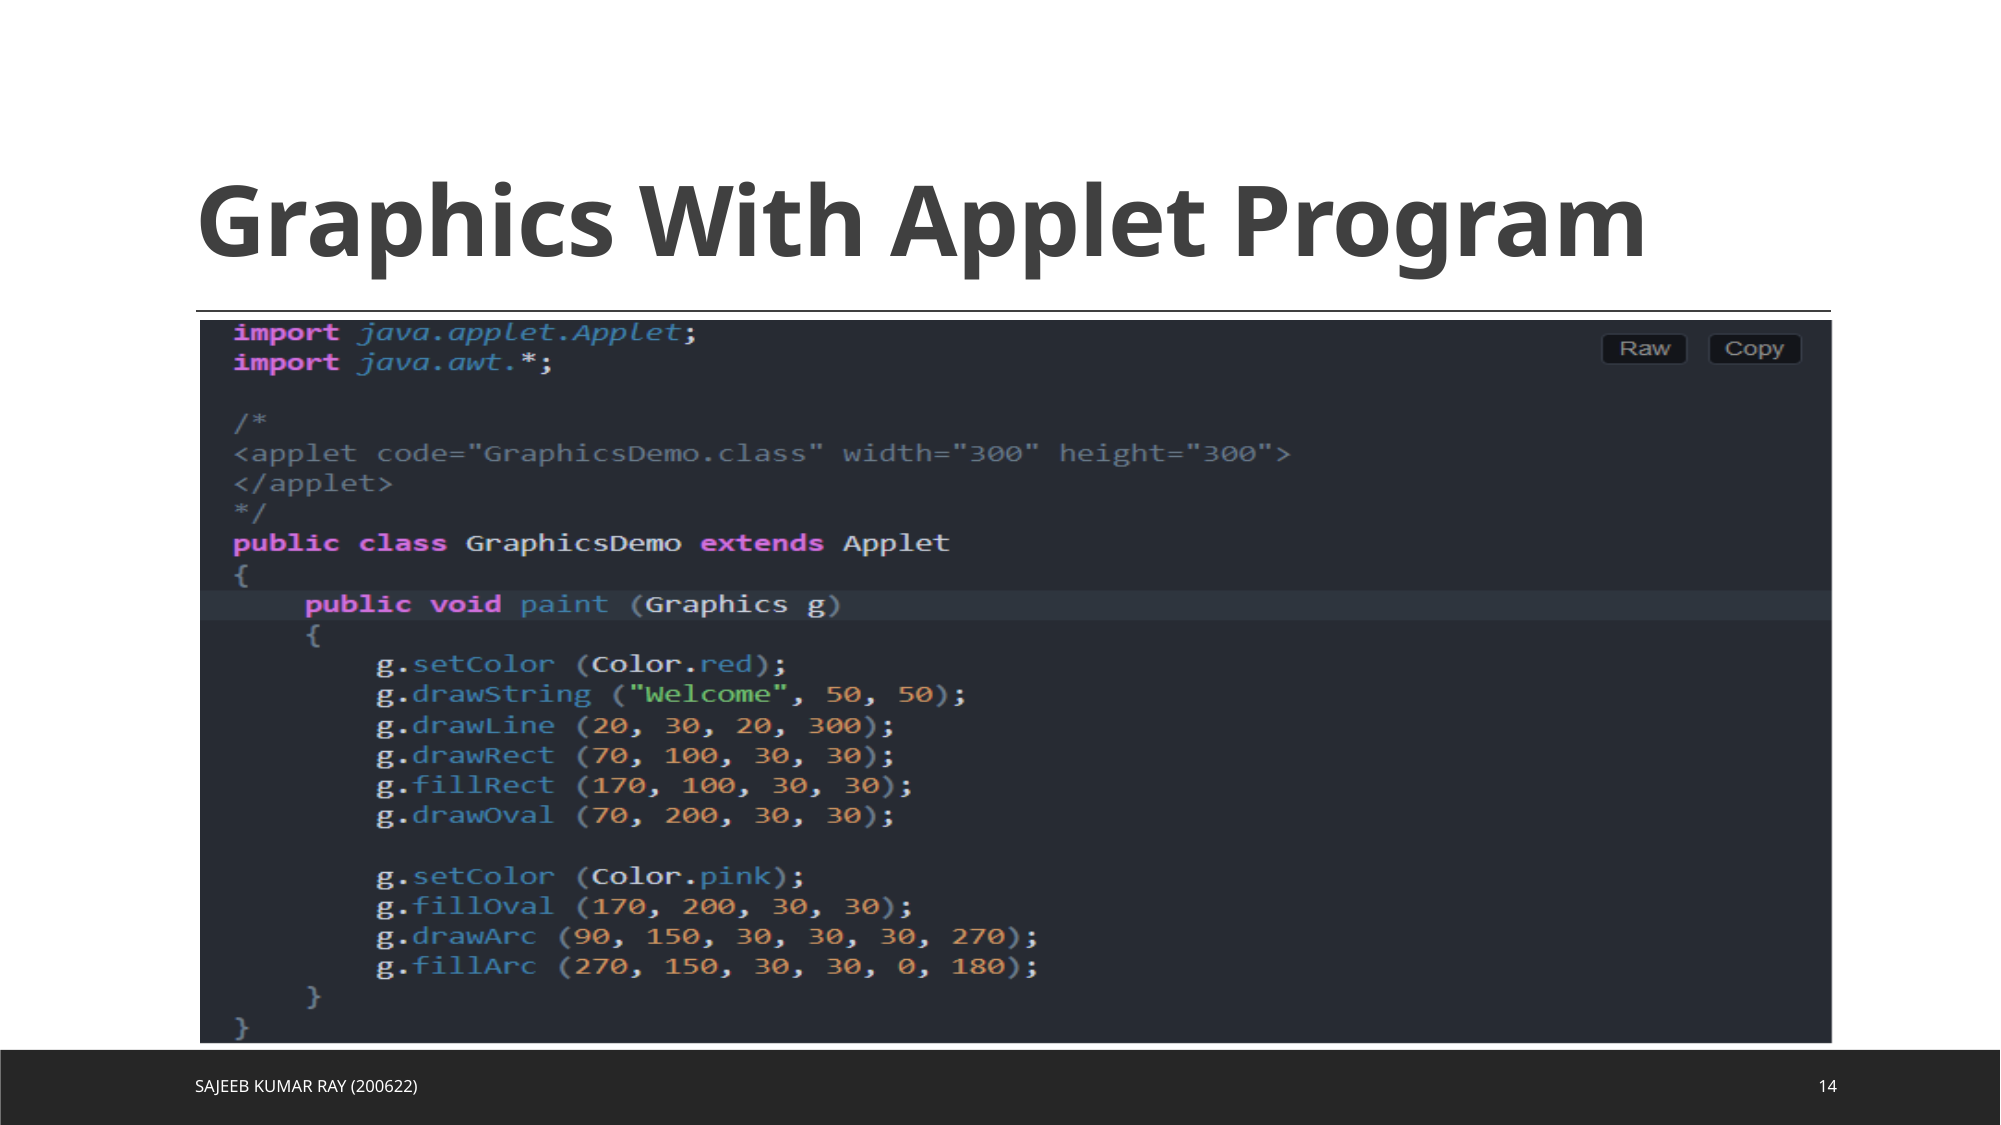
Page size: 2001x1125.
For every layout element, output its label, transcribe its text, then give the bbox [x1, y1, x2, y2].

slide_number 14 [1803, 1057, 1932, 1118]
footer Sajeeb Kumar Ray (200622) [180, 1057, 1299, 1118]
picture [199, 320, 1836, 1047]
title Graphics With Applet Program [180, 47, 1830, 285]
